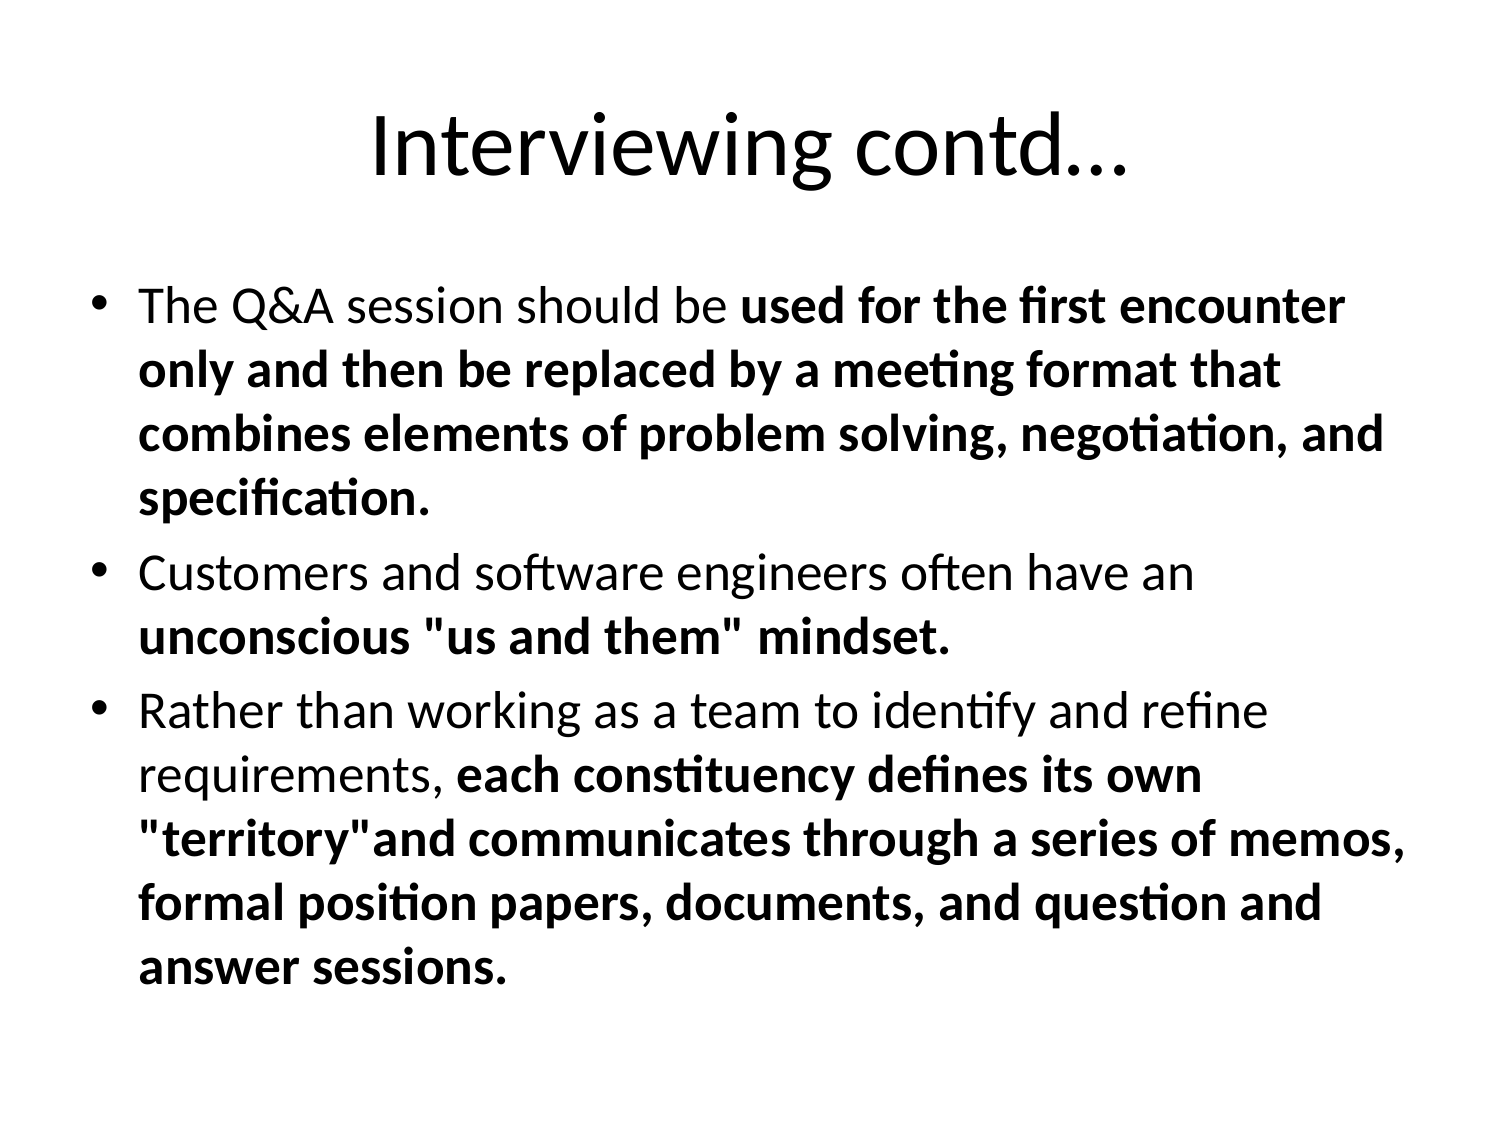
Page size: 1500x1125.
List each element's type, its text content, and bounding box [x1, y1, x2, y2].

title Interviewing contd… [75, 45, 1425, 233]
list The Q&A session should be used for the first encounter only and then be replaced by a meeting format that combines elements of problem solving, negotiation, and specification. Customers and software engineers often have an unconscious "us and them" mindset. Rather than working as a team to identify and refine requirements, each constituency defines its own "territory"and communicates through a series of memos, formal position papers, documents, and question and answer sessions. [75, 262, 1425, 1005]
